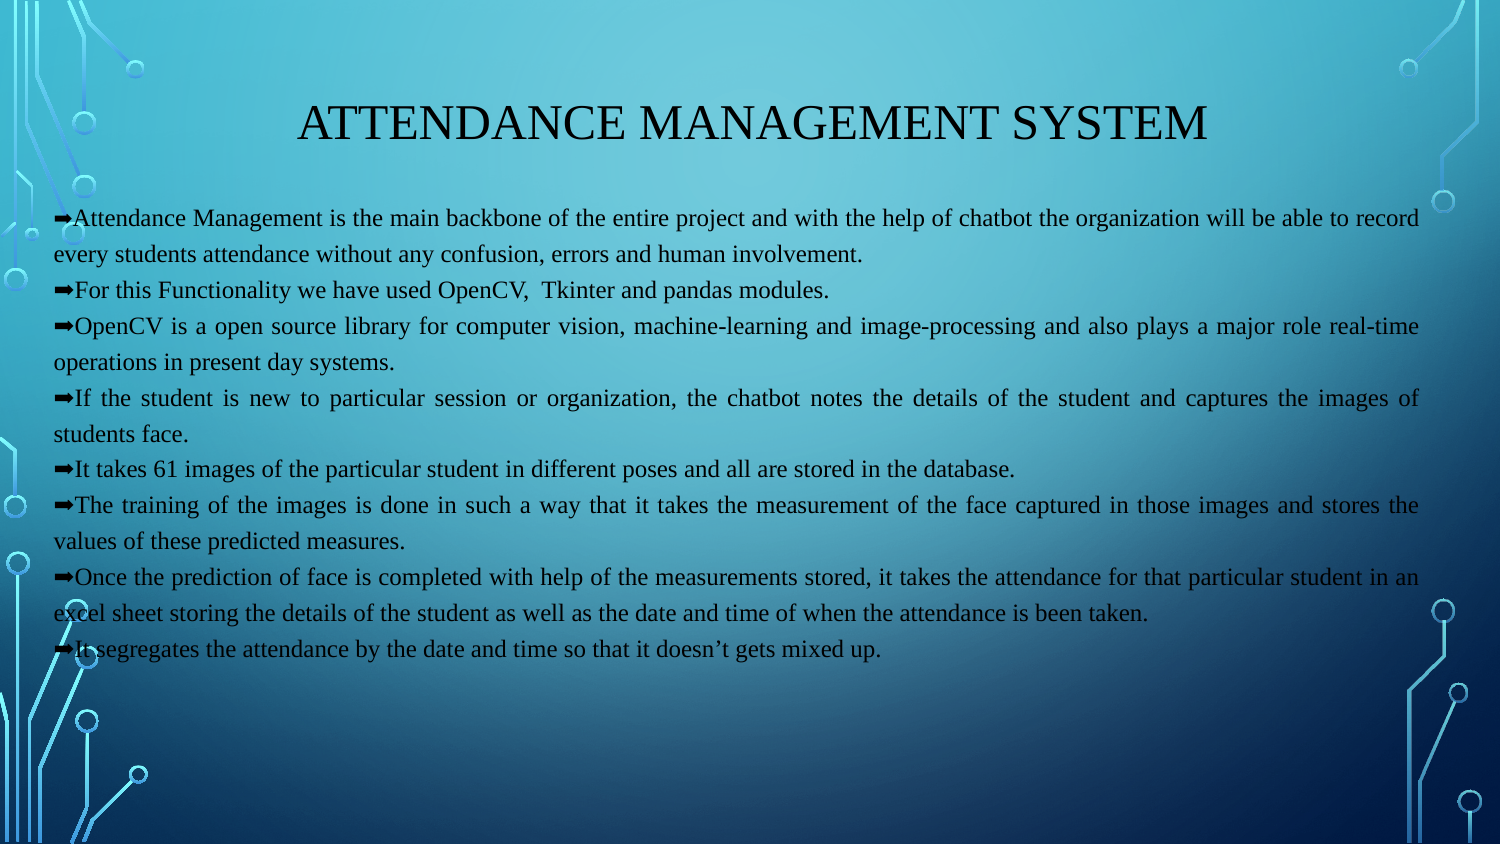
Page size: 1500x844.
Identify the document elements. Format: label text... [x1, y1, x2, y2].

text_box ATTENDANCE MANAGEMENT SYSTEM [178, 82, 1327, 158]
list ➡Attendance Management is the main backbone of the entire project and with the help of chatbot the organization will be able to record every students attendance without any confusion, errors and human involvement. ➡For this Functionality we have used OpenCV, Tkinter and pandas modules. ➡OpenCV is a open source library for computer vision, machine-learning and image-processing and also plays a major role real-time operations in present day systems. ➡If the student is new to particular session or organization, the chatbot notes the details of the student and captures the images of students face. ➡It takes 61 images of the particular student in different poses and all are stored in the database. ➡The training of the images is done in such a way that it takes the measurement of the face captured in those images and stores the values of these predicted measures. ➡Once the prediction of face is completed with help of the measurements stored, it takes the attendance for that particular student in an excel sheet storing the details of the student as well as the date and time of when the attendance is been taken. ➡It segregates the attendance by the date and time so that it doesn’t gets mixed up. [38, 180, 1437, 792]
